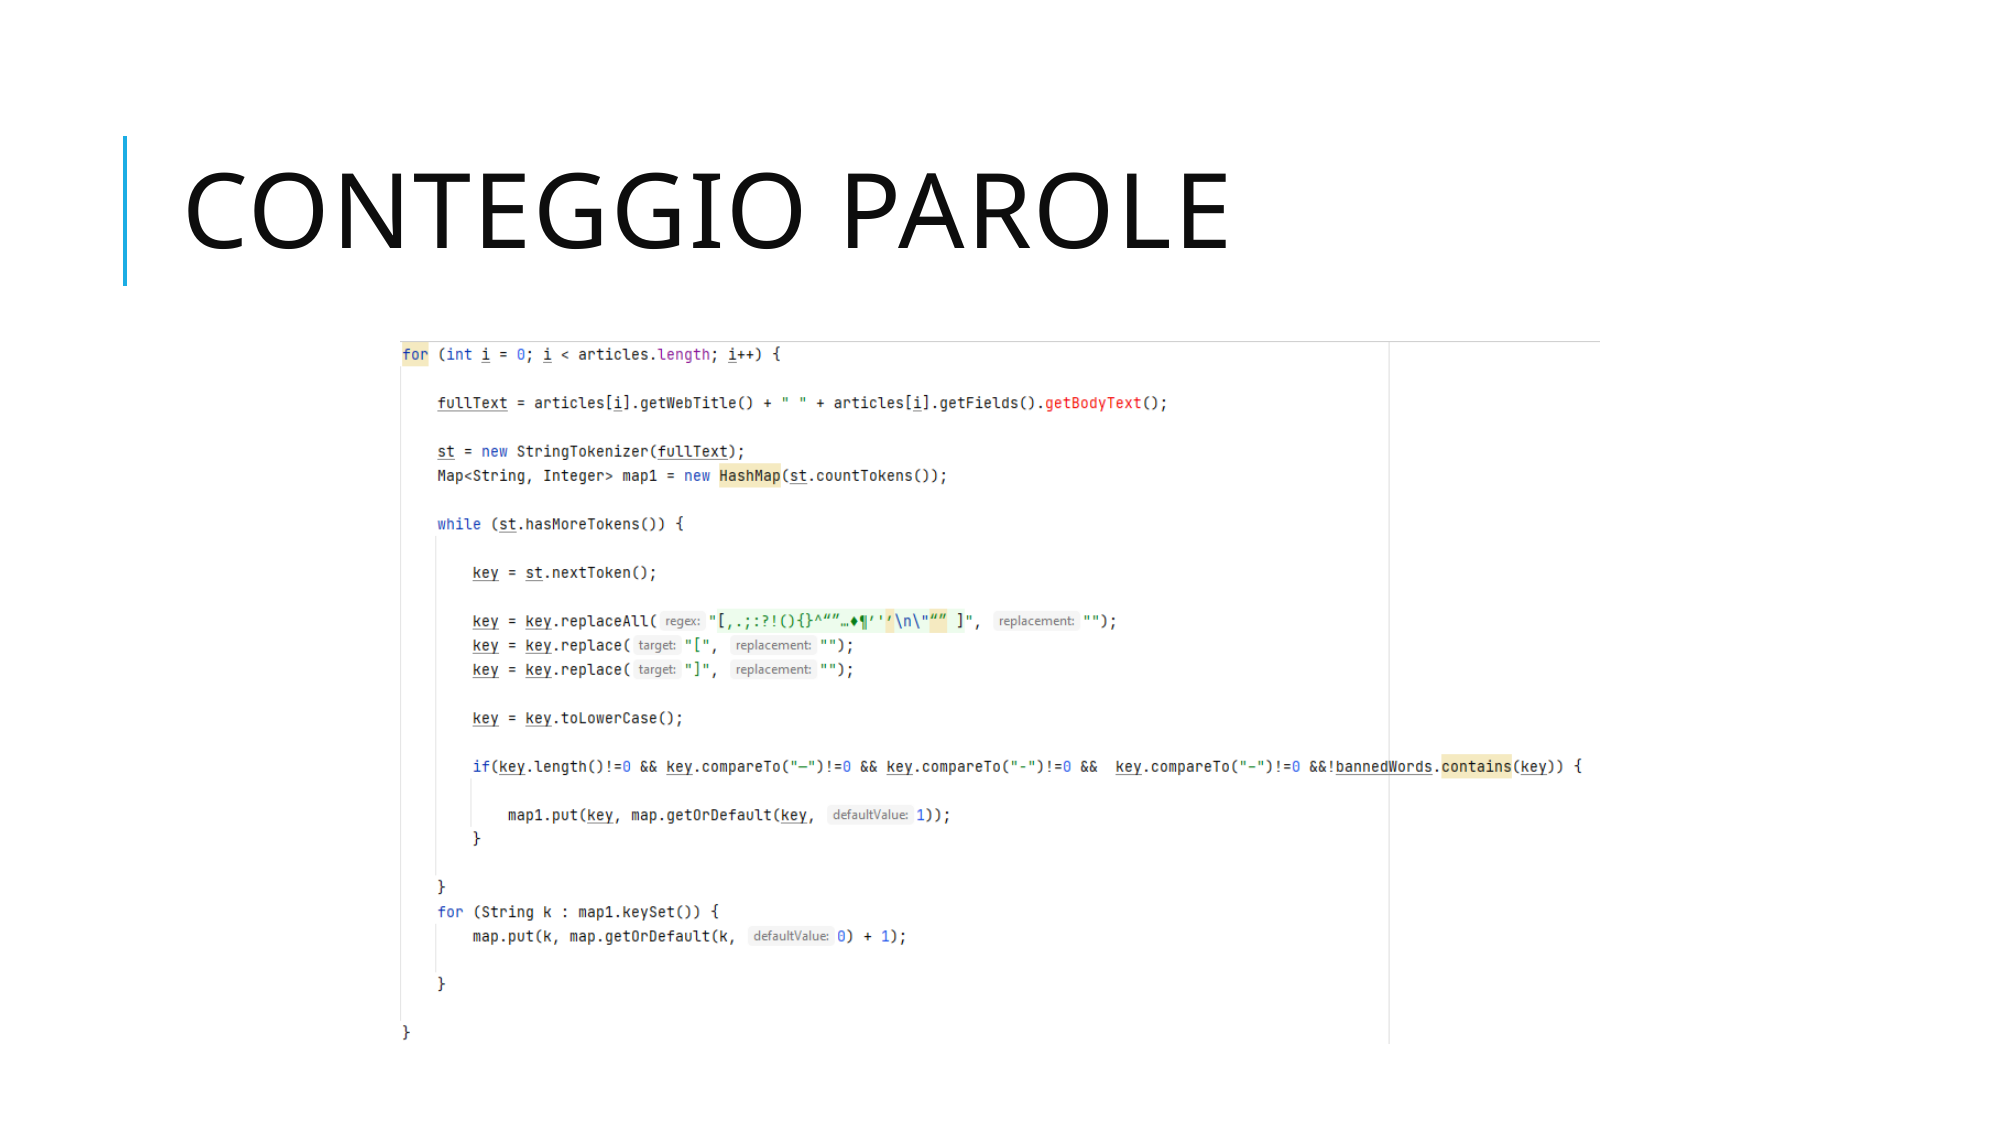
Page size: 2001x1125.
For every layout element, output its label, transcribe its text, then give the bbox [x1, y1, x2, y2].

title Conteggio parole [168, 96, 1763, 342]
picture [400, 341, 1600, 1044]
